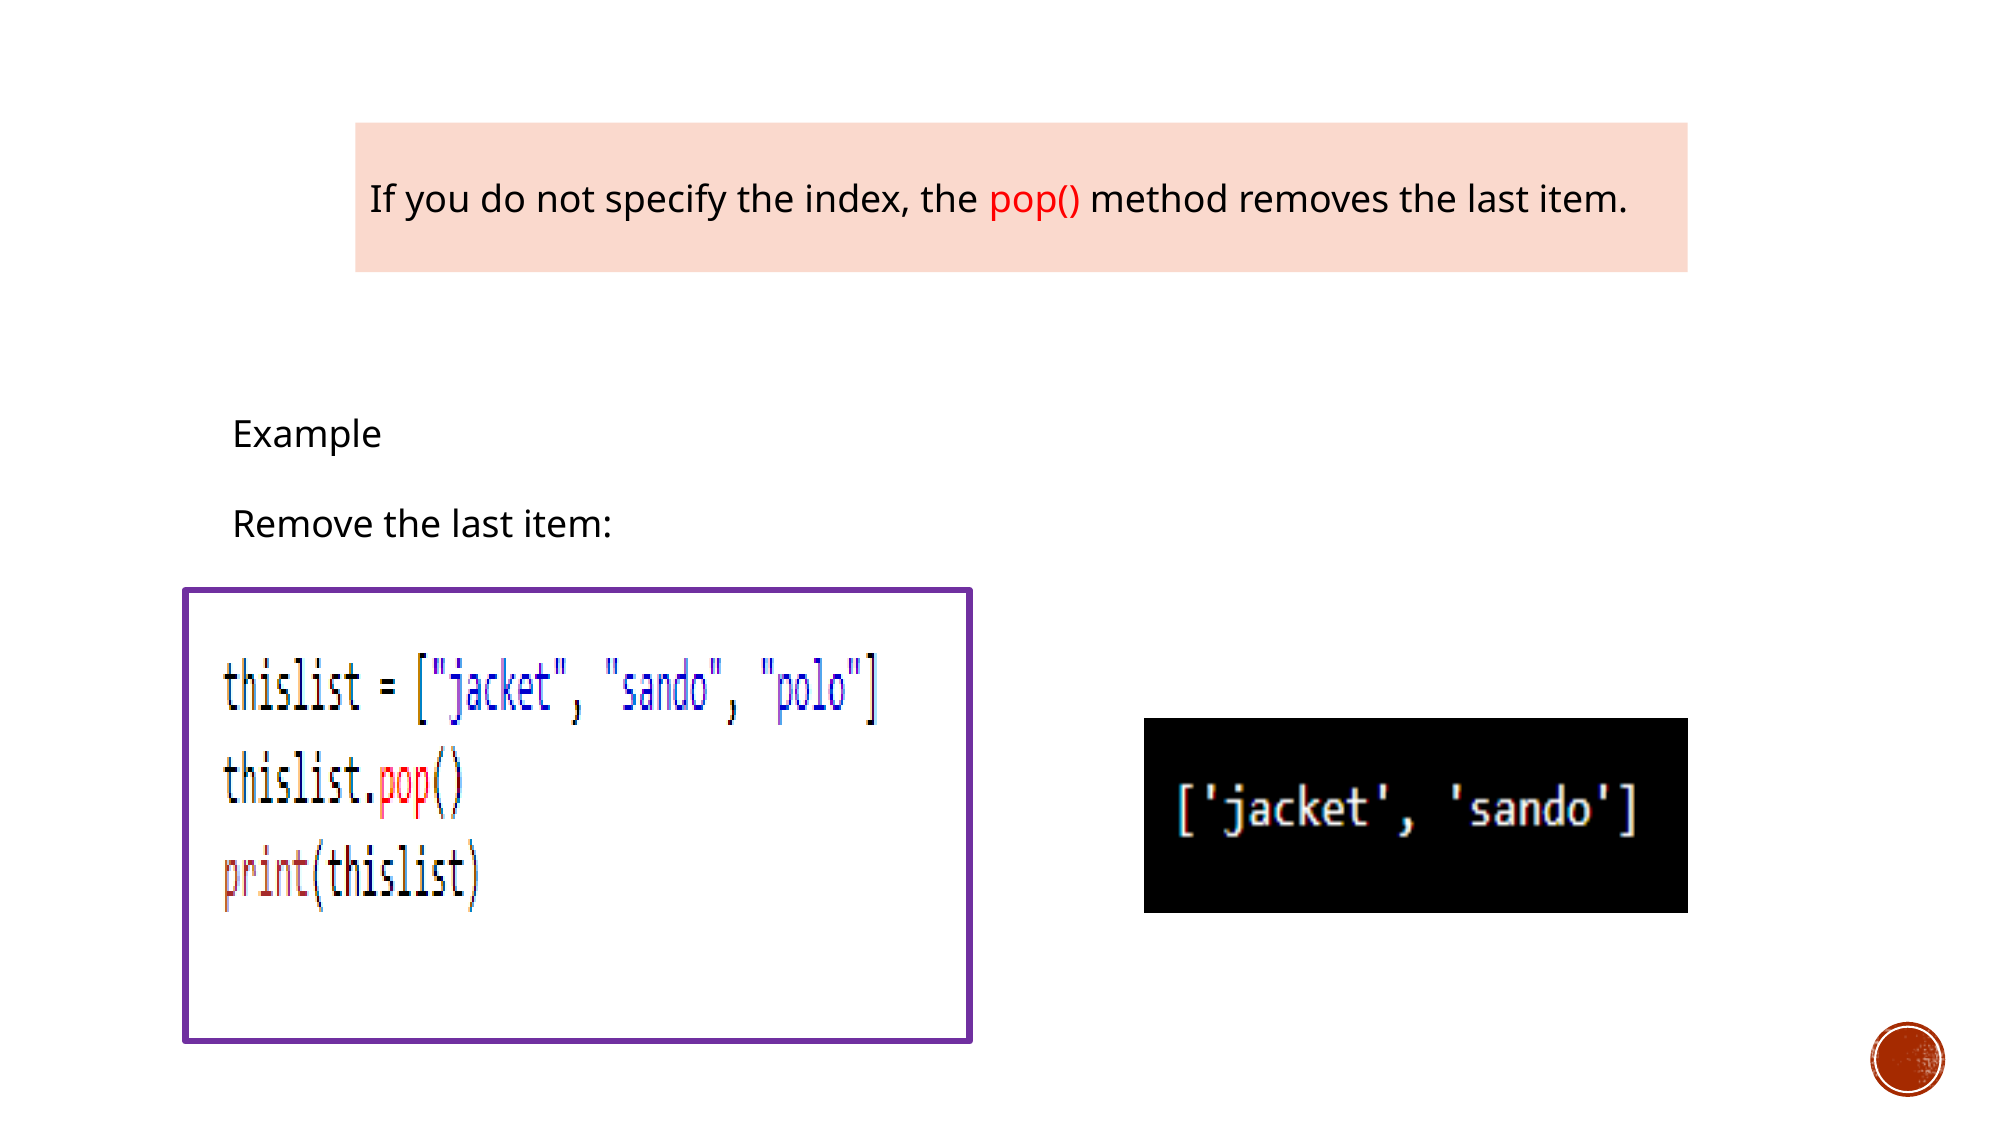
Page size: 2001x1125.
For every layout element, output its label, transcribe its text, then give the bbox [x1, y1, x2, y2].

picture [1144, 718, 1688, 913]
text_box If you do not specify the index, the pop() method removes the last item. [355, 122, 1688, 273]
text_box Example Remove the last item: [217, 402, 1218, 553]
picture [217, 612, 898, 985]
text_box [184, 589, 971, 1042]
